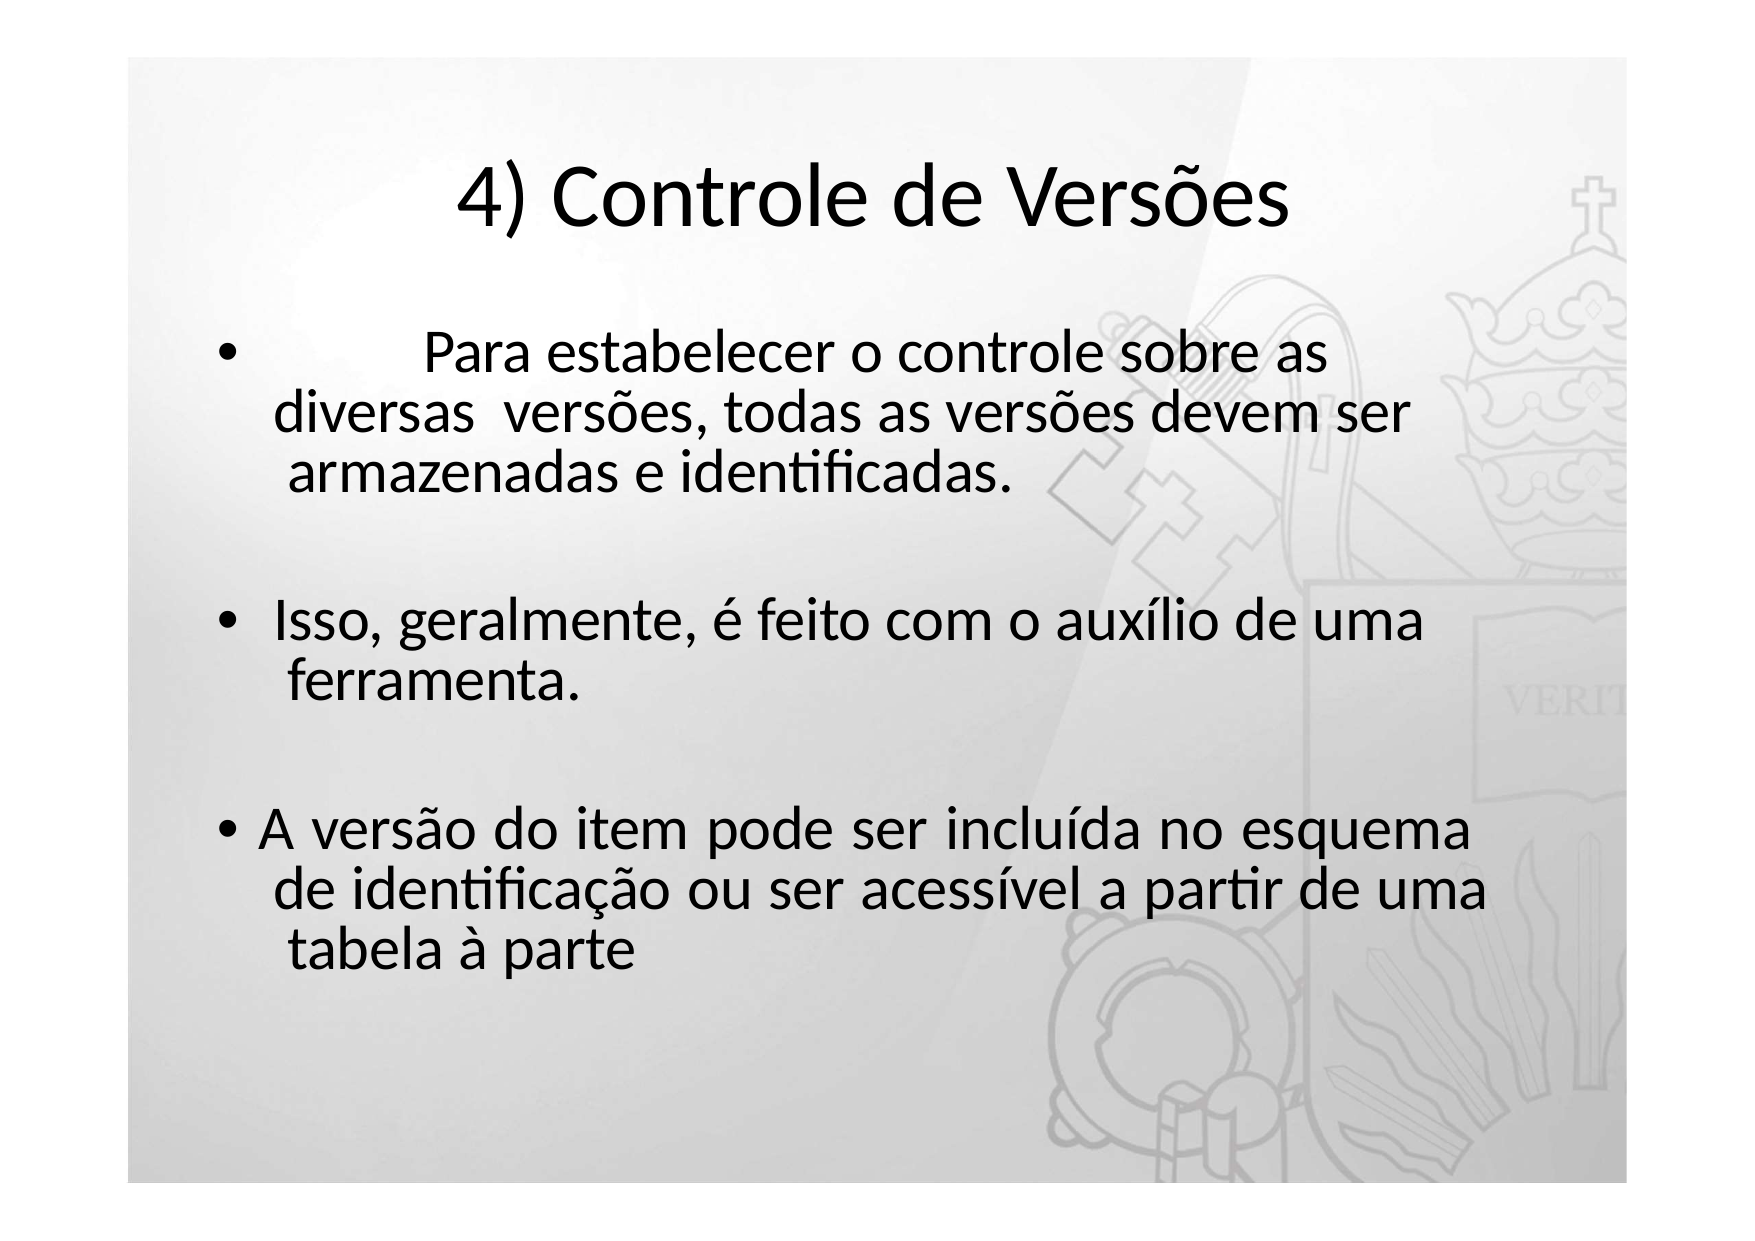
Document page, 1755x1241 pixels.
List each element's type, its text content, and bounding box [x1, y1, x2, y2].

picture [126, 57, 1627, 1183]
title 4) Controle de Versões [453, 133, 1300, 307]
text_box • Para estabelecer o controle sobre as diversas versões, todas as versões devem ser armazenadas e identificadas. • Isso, geralmente, é feito com o auxílio de uma ferramenta. • A versão do item pode ser incluída no esquema de identificação ou ser acessível a partir de uma tabela à parte [214, 307, 1490, 982]
